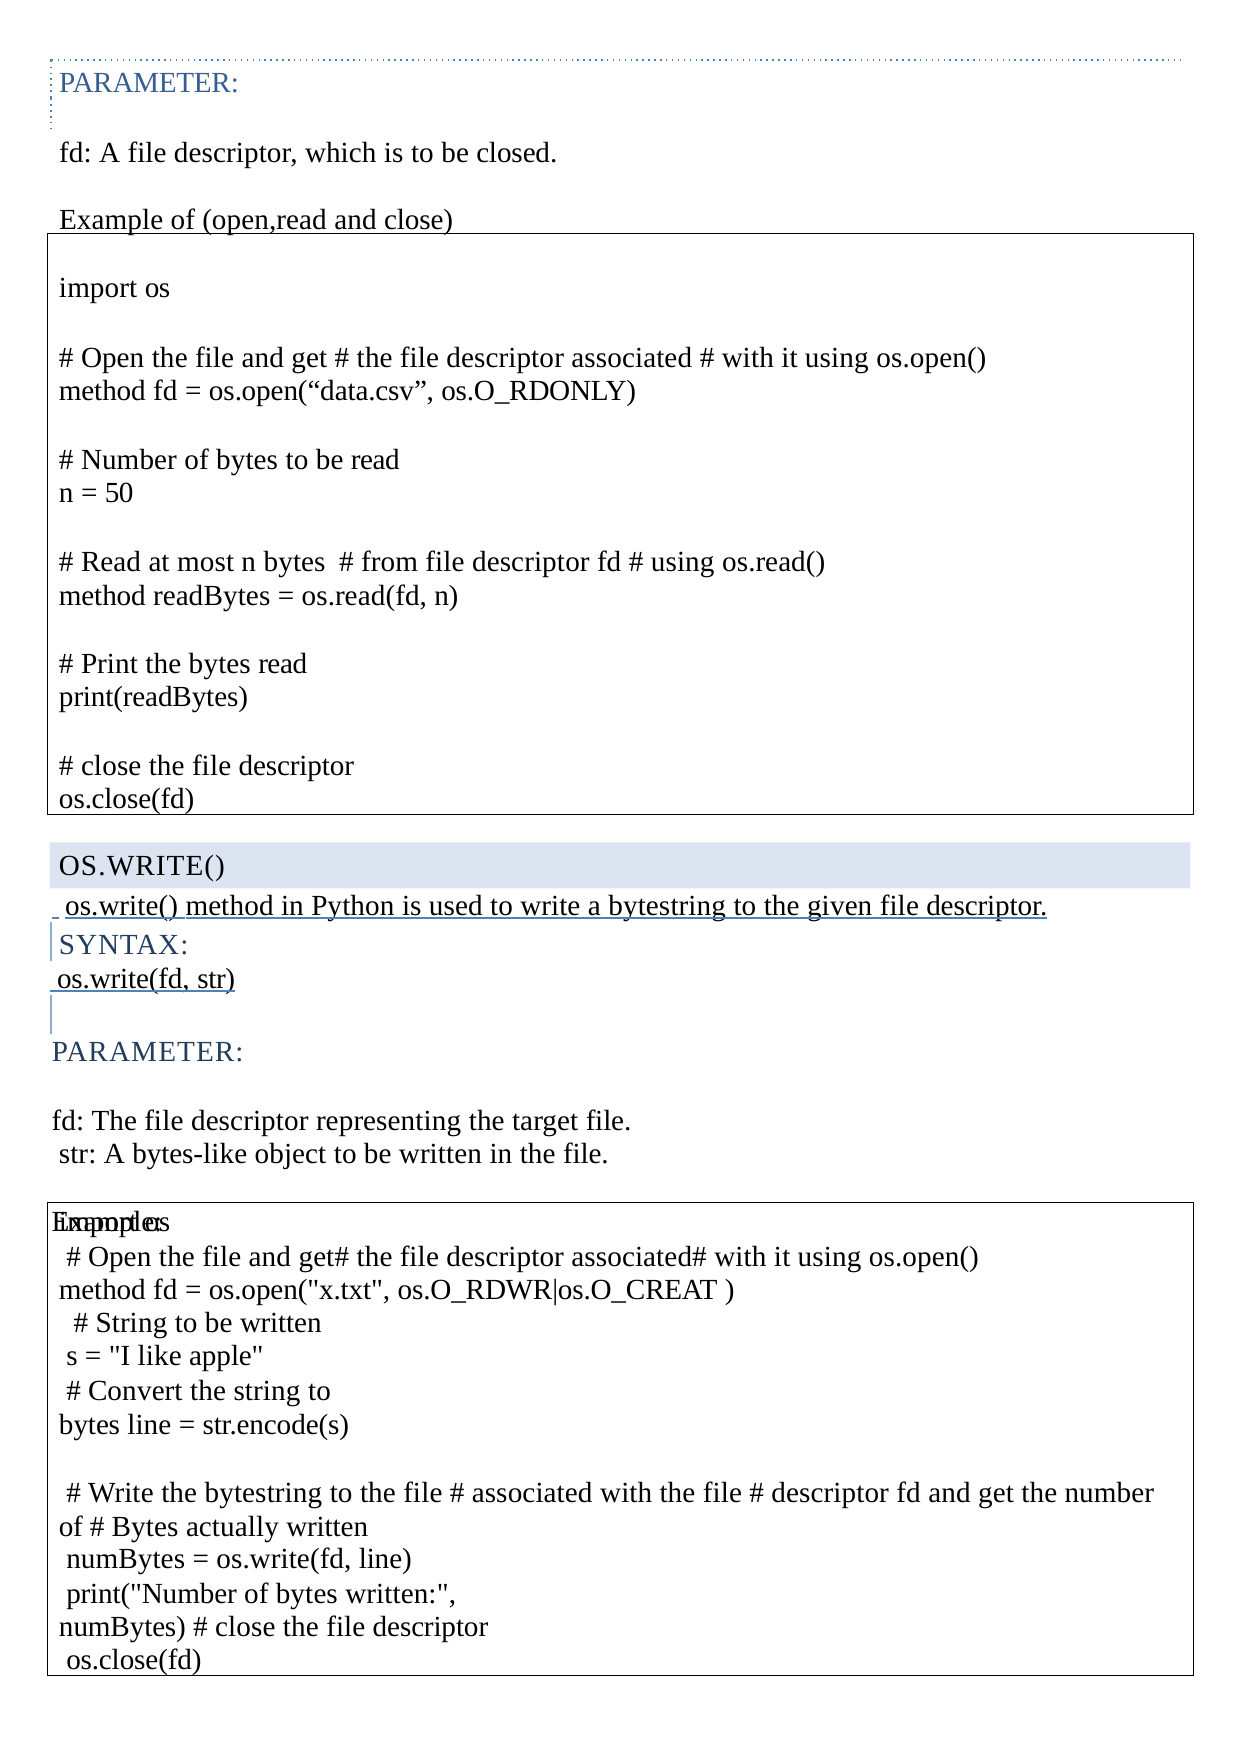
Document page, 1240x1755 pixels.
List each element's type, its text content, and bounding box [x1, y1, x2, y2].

text_box import os # Open the file and get # the file descriptor associated # with it using os.open() method fd = os.open(“data.csv”, os.O_RDONLY) # Number of bytes to be read n = 50 # Read at most n bytes # from file descriptor fd # using os.read() method readBytes = os.read(fd, n) # Print the bytes read print(readBytes) # close the file descriptor os.close(fd) [47, 233, 1194, 815]
text_box PARAMETER: fd: A file descriptor, which is to be closed. Example of (open,read and close) [57, 140, 559, 233]
text_box import os # Open the file and get# the file descriptor associated# with it using os.open() method fd = os.open("x.txt", os.O_RDWR|os.O_CREAT ) # String to be written s = "I like apple" # Convert the string to bytes line = str.encode(s) # Write the bytestring to the file # associated with the file # descriptor fd and get the number of # Bytes actually written numBytes = os.write(fd, line) print("Number of bytes written:", numBytes) # close the file descriptor os.close(fd) [47, 1202, 1194, 1676]
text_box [50, 58, 1185, 133]
text_box OS.WRITE() os.write() method in Python is used to write a bytestring to the given file descriptor. SYNTAX: os.write(fd, str) PARAMETER: fd: The file descriptor representing the target file. str: A bytes-like object to be written in the file. Example: [49, 839, 1191, 1202]
